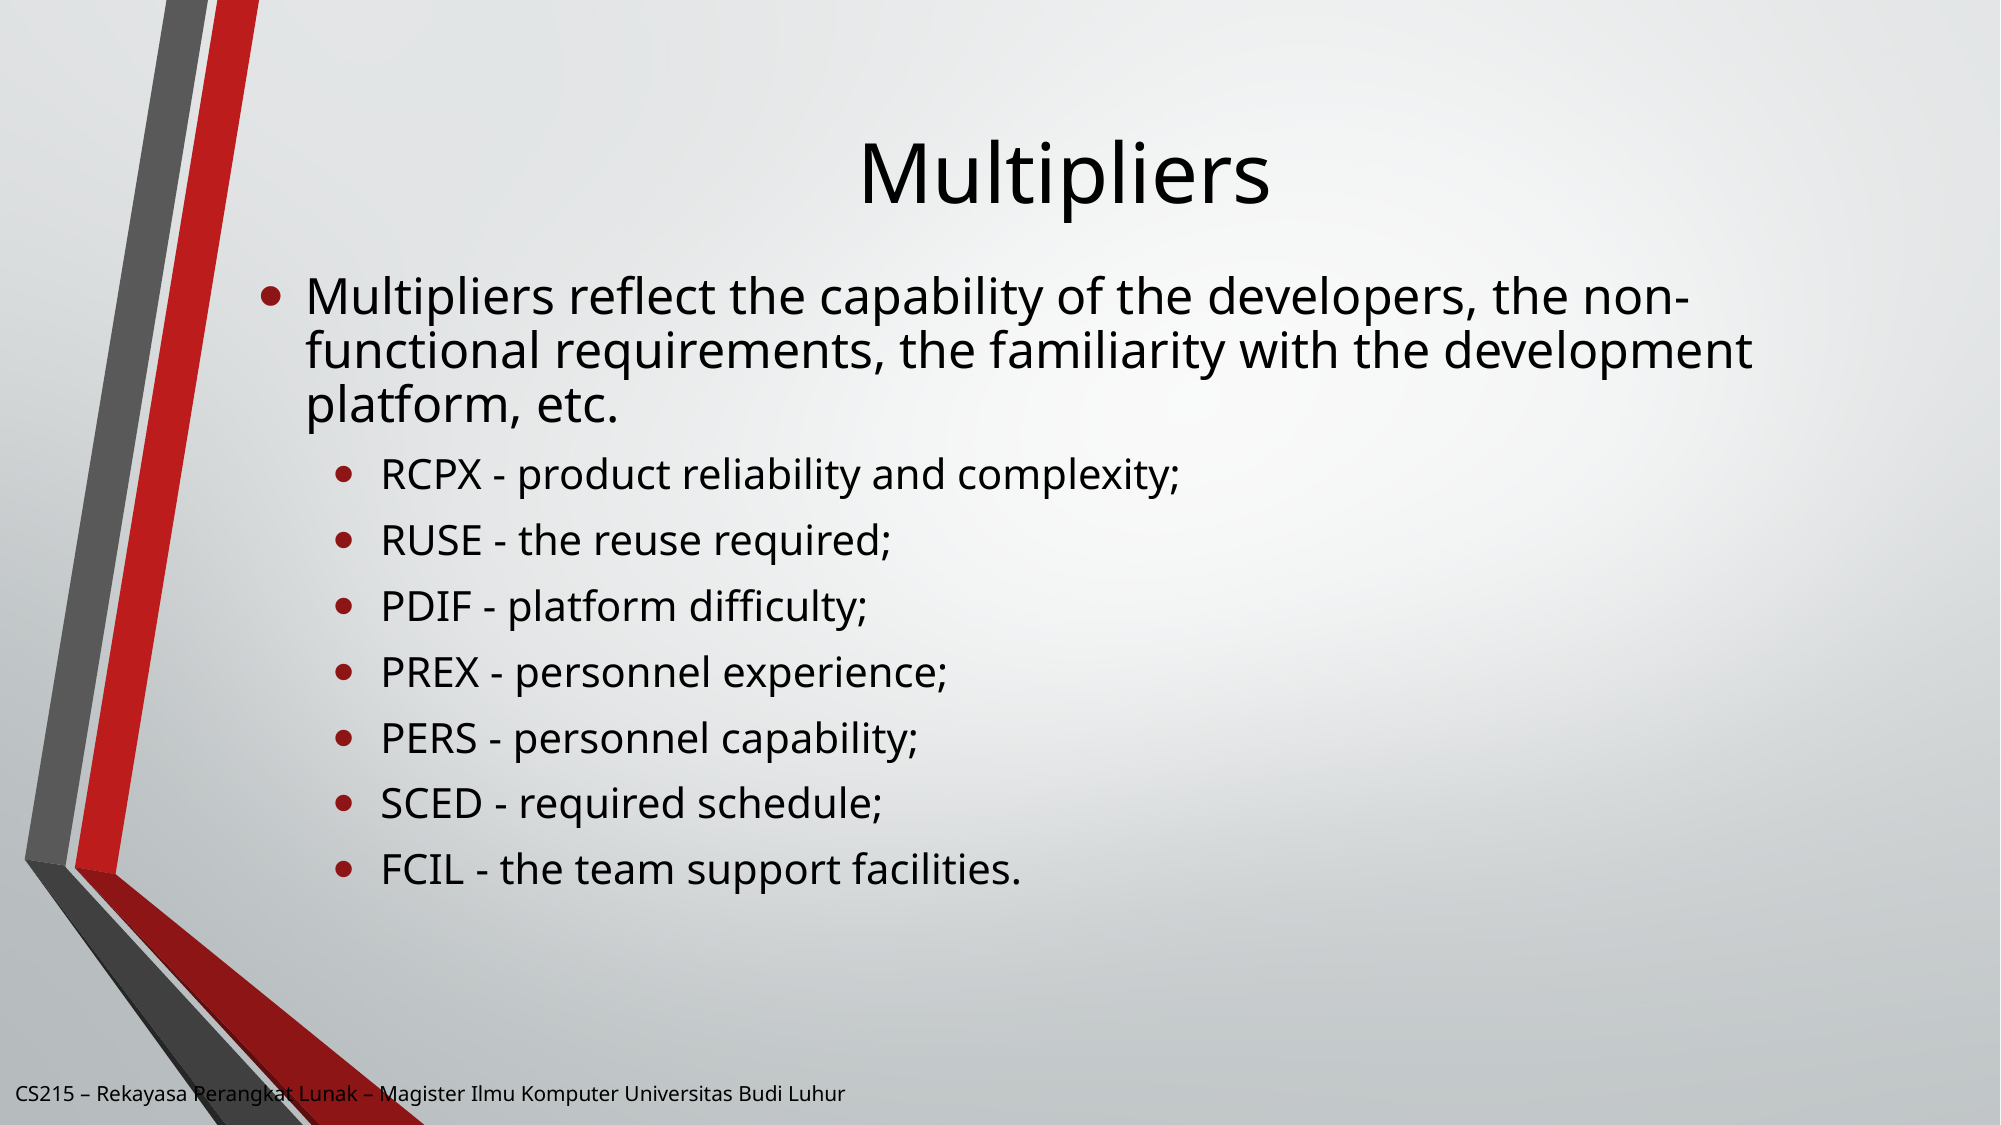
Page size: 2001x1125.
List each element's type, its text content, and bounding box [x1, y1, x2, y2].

title Multipliers [243, 112, 1887, 263]
list Multipliers reflect the capability of the developers, the non-functional requirements, the familiarity with the development platform, etc. RCPX - product reliability and complexity; RUSE - the reuse required; PDIF - platform difficulty; PREX - personnel experience; PERS - personnel capability; SCED - required schedule; FCIL - the team support facilities. [243, 263, 1887, 1029]
footer CS215 – Rekayasa Perangkat Lunak – Magister Ilmu Komputer Universitas Budi Luhur [0, 1064, 1163, 1125]
